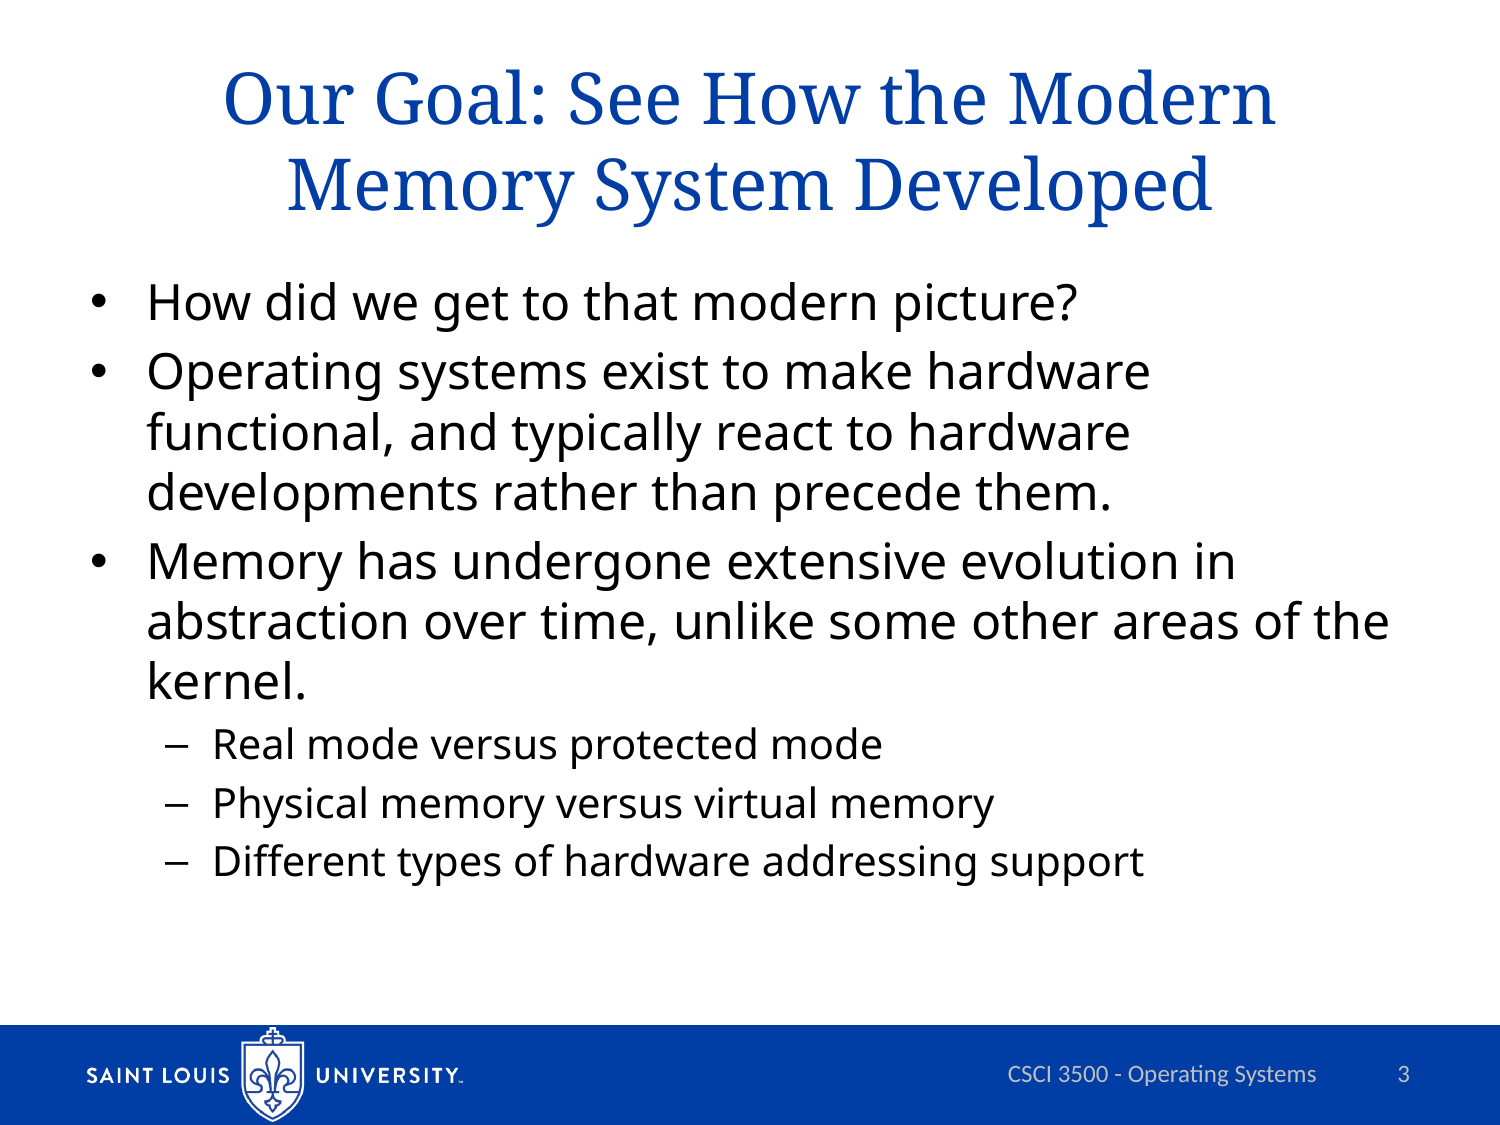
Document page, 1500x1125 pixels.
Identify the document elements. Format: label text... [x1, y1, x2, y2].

list How did we get to that modern picture? Operating systems exist to make hardware functional, and typically react to hardware developments rather than precede them. Memory has undergone extensive evolution in abstraction over time, unlike some other areas of the kernel. Real mode versus protected mode Physical memory versus virtual memory Different types of hardware addressing support [75, 262, 1425, 1005]
picture [87, 1027, 463, 1122]
footer CSCI 3500 - Operating Systems [924, 1042, 1074, 1103]
slide_number 3 [1074, 1042, 1425, 1103]
title Our Goal: See How the Modern Memory System Developed [75, 45, 1425, 233]
